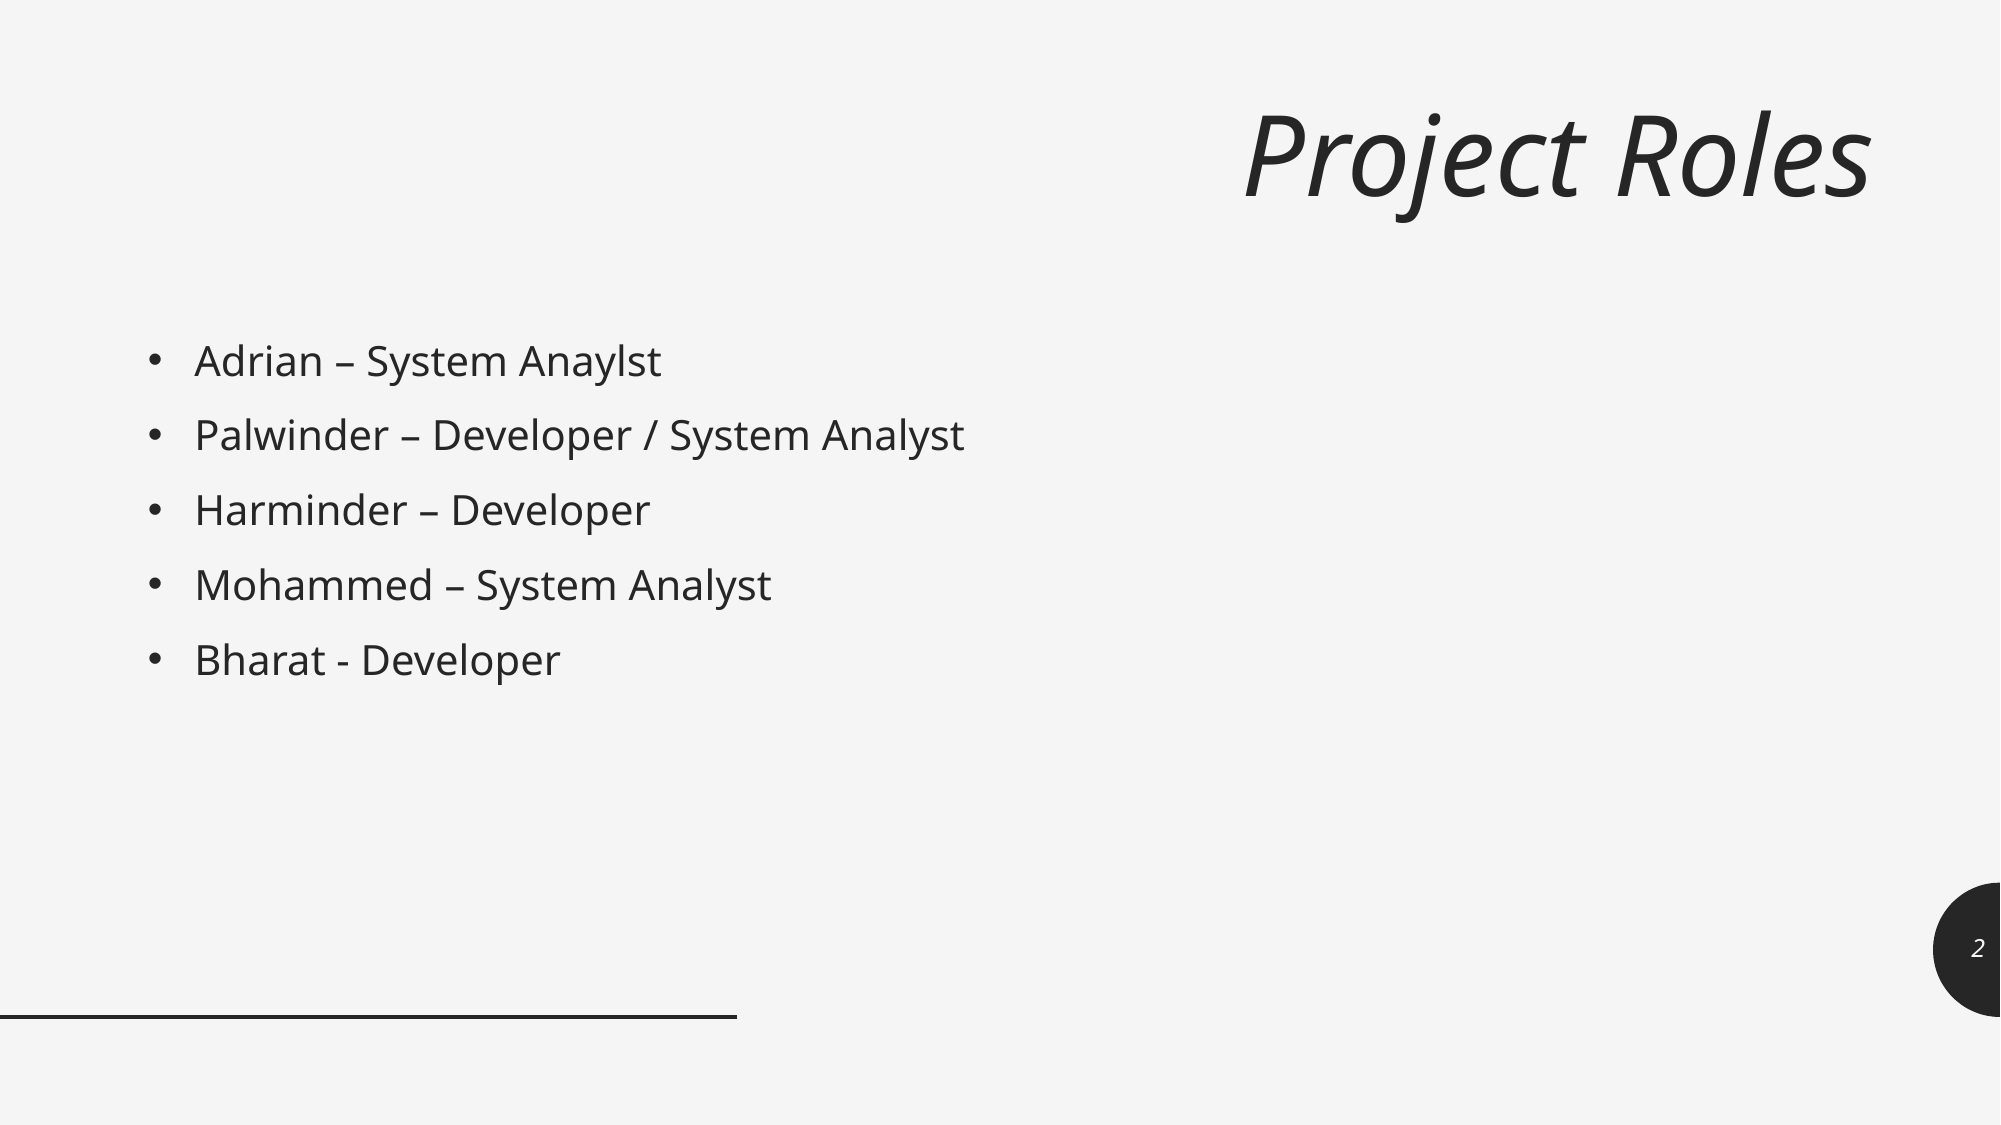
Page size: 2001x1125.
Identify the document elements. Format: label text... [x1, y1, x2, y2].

slide_number 2 [1933, 919, 2000, 980]
title Project Roles [125, 91, 1890, 905]
list Adrian – System Anaylst Palwinder – Developer / System Analyst Harminder – Developer Mohammed – System Analyst Bharat - Developer [132, 320, 1865, 918]
